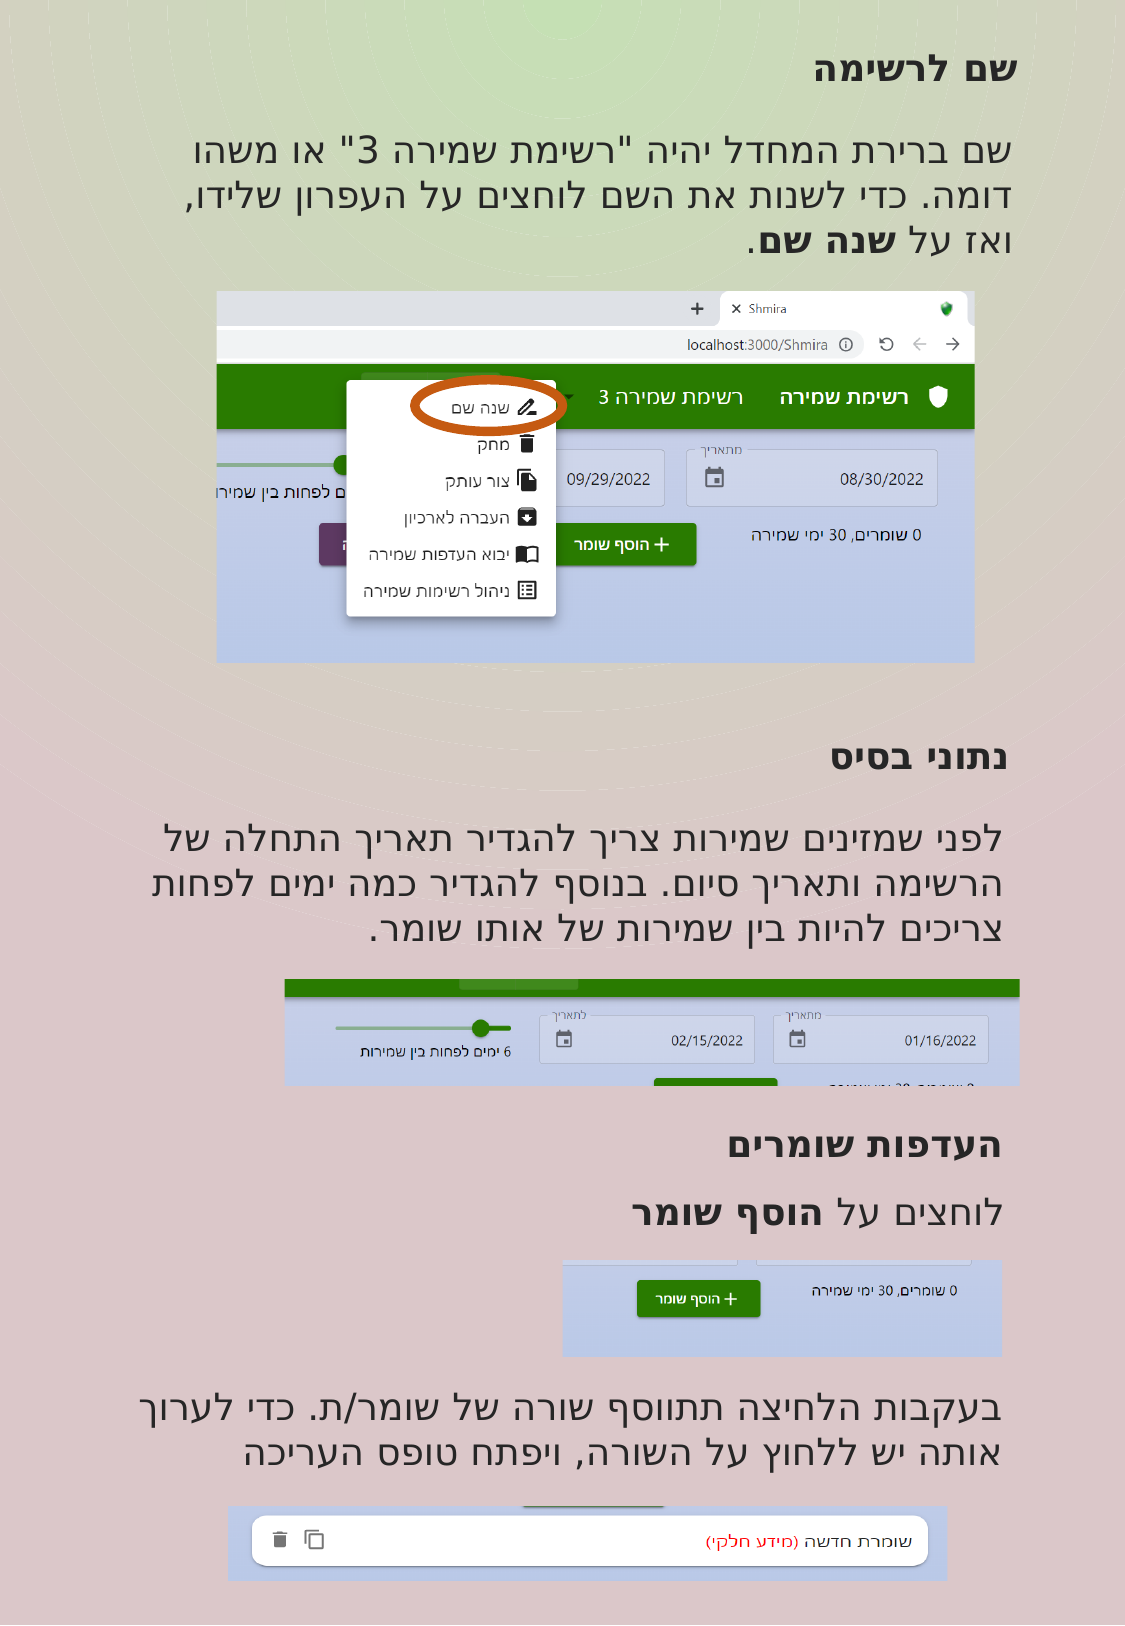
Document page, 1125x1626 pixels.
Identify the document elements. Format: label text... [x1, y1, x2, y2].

text_box לפני שמזינים שמירות צריך להגדיר תאריך התחלה של הרשימה ותאריך סיום. בנוסף להגדיר כמה ימים לפחות צריכים להיות בין שמירות של אותו שומר. [108, 806, 1020, 957]
picture [562, 1260, 1003, 1357]
text_box העדפות שומרים [399, 1112, 1018, 1173]
picture [216, 291, 975, 663]
text_box נתוני בסיס [406, 724, 1025, 785]
picture [284, 979, 1020, 1086]
text_box בעקבות הלחיצה תתווסף שורה של שומר/ת. כדי לערוך אותה יש ללחוץ על השורה, ויפתח טופס העריכה [107, 1375, 1018, 1481]
picture [228, 1506, 948, 1581]
text_box שם לרשימה [414, 36, 1033, 97]
text_box לוחצים על הוסף שומר [108, 1180, 1020, 1241]
text_box שם ברירת המחדל יהיה "רשימת שמירה 3" או משהו דומה. כדי לשנות את השם לוחצים על העפרון שלידו, ואז על שנה שם. [116, 118, 1028, 269]
